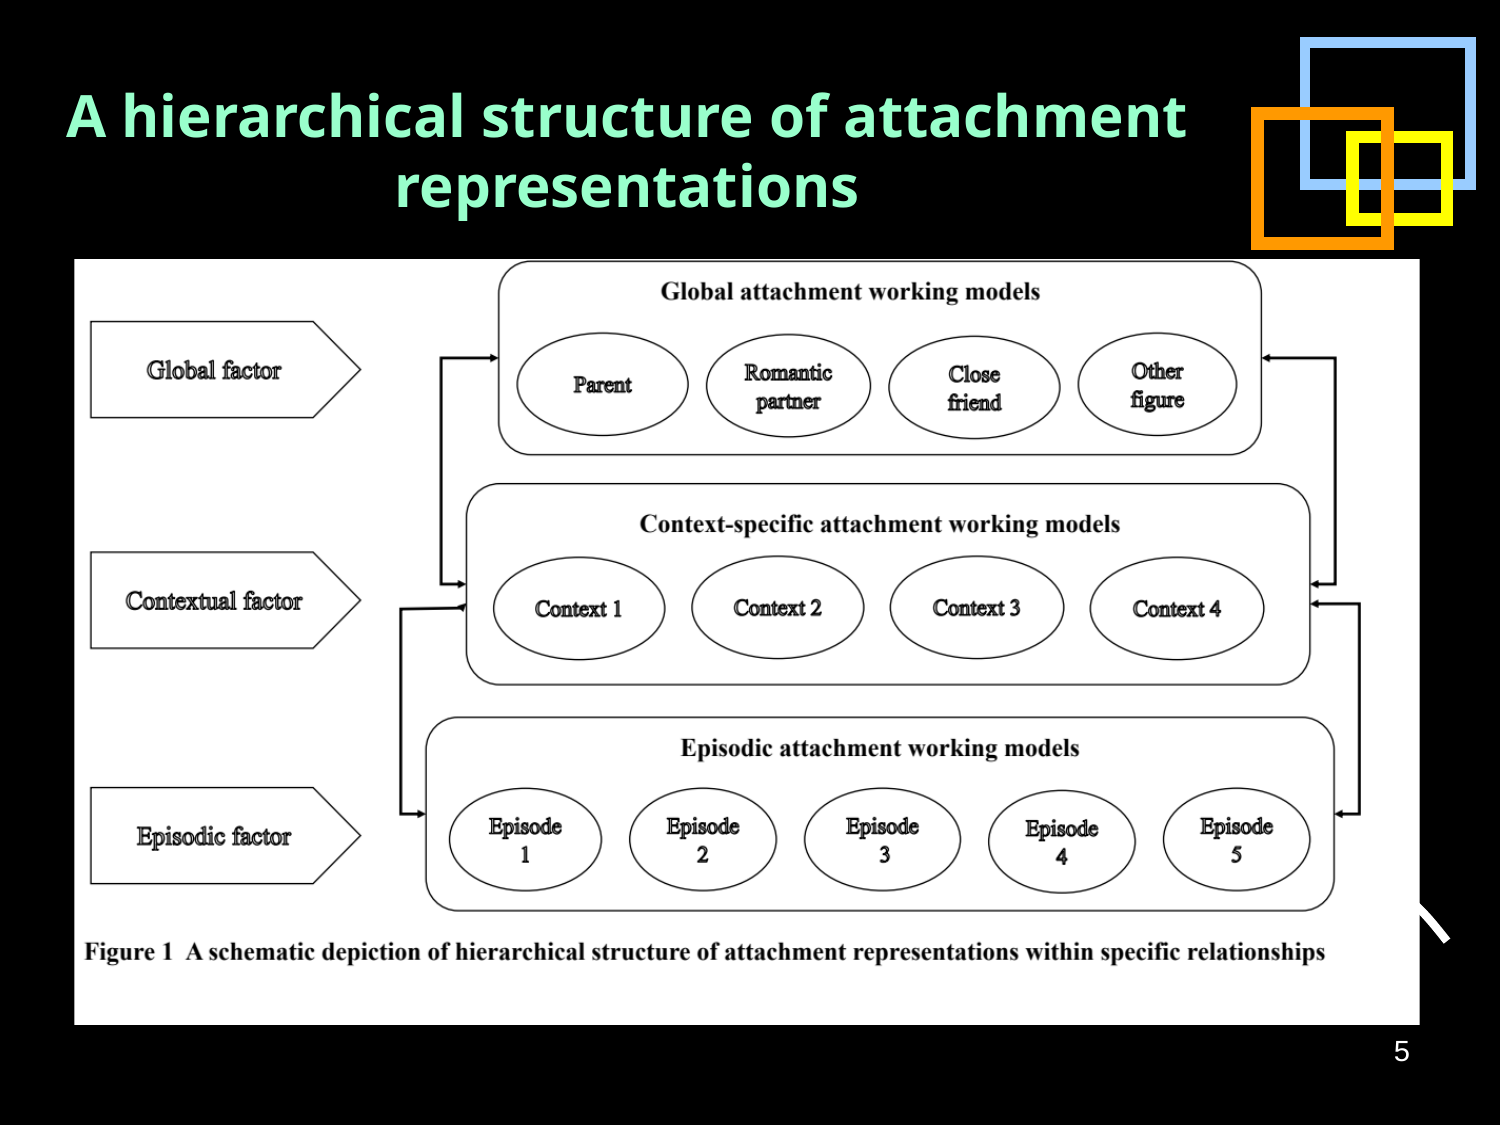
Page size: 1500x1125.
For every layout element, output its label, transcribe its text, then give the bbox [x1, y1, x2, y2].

slide_number 5 [1074, 1024, 1425, 1103]
title A hierarchical structure of attachment representations [3, 55, 1250, 243]
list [74, 259, 1420, 1025]
